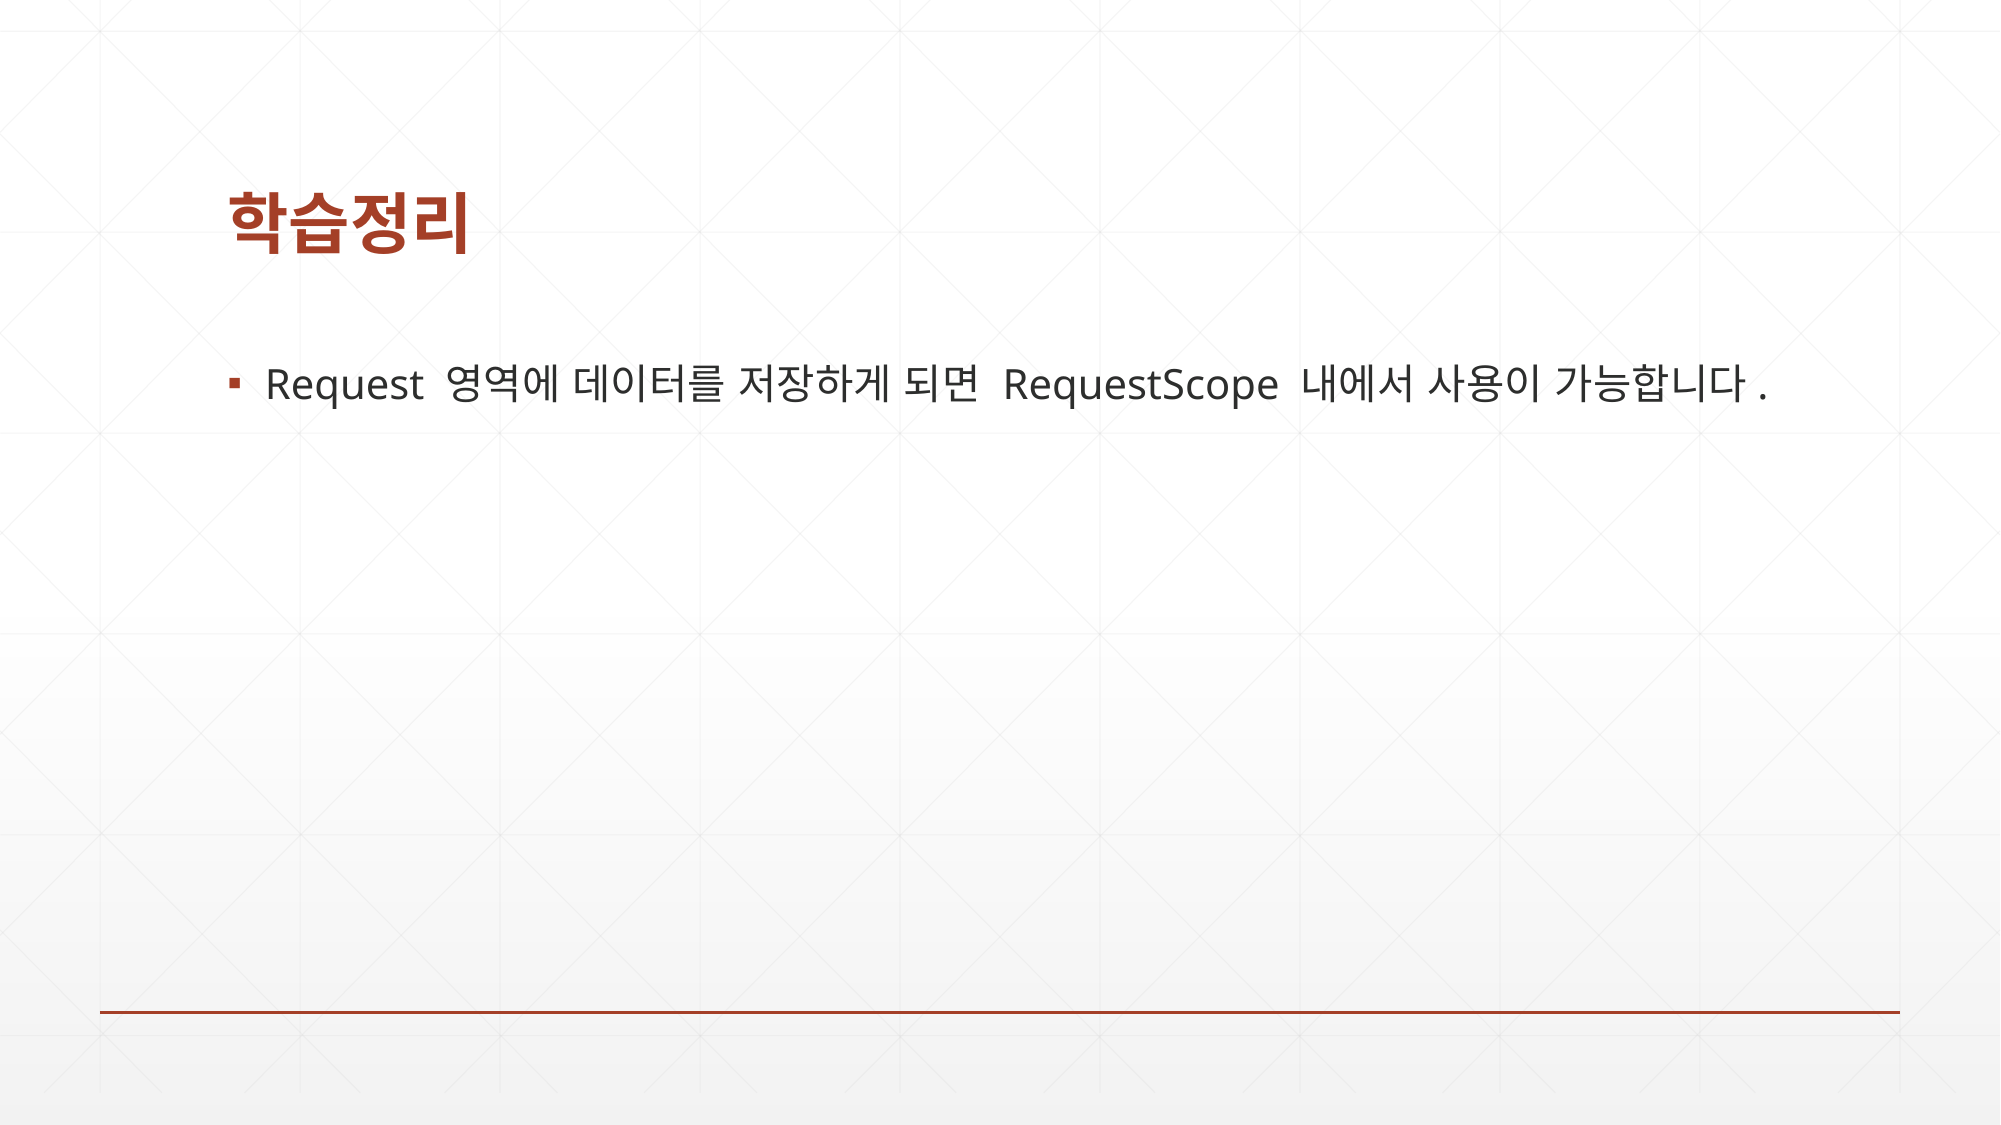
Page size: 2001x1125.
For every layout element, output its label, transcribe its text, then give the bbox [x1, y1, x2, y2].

list Request 영역에 데이터를 저장하게 되면 RequestScope 내에서 사용이 가능합니다. [212, 324, 1788, 950]
title 학습정리 [212, 82, 1788, 271]
